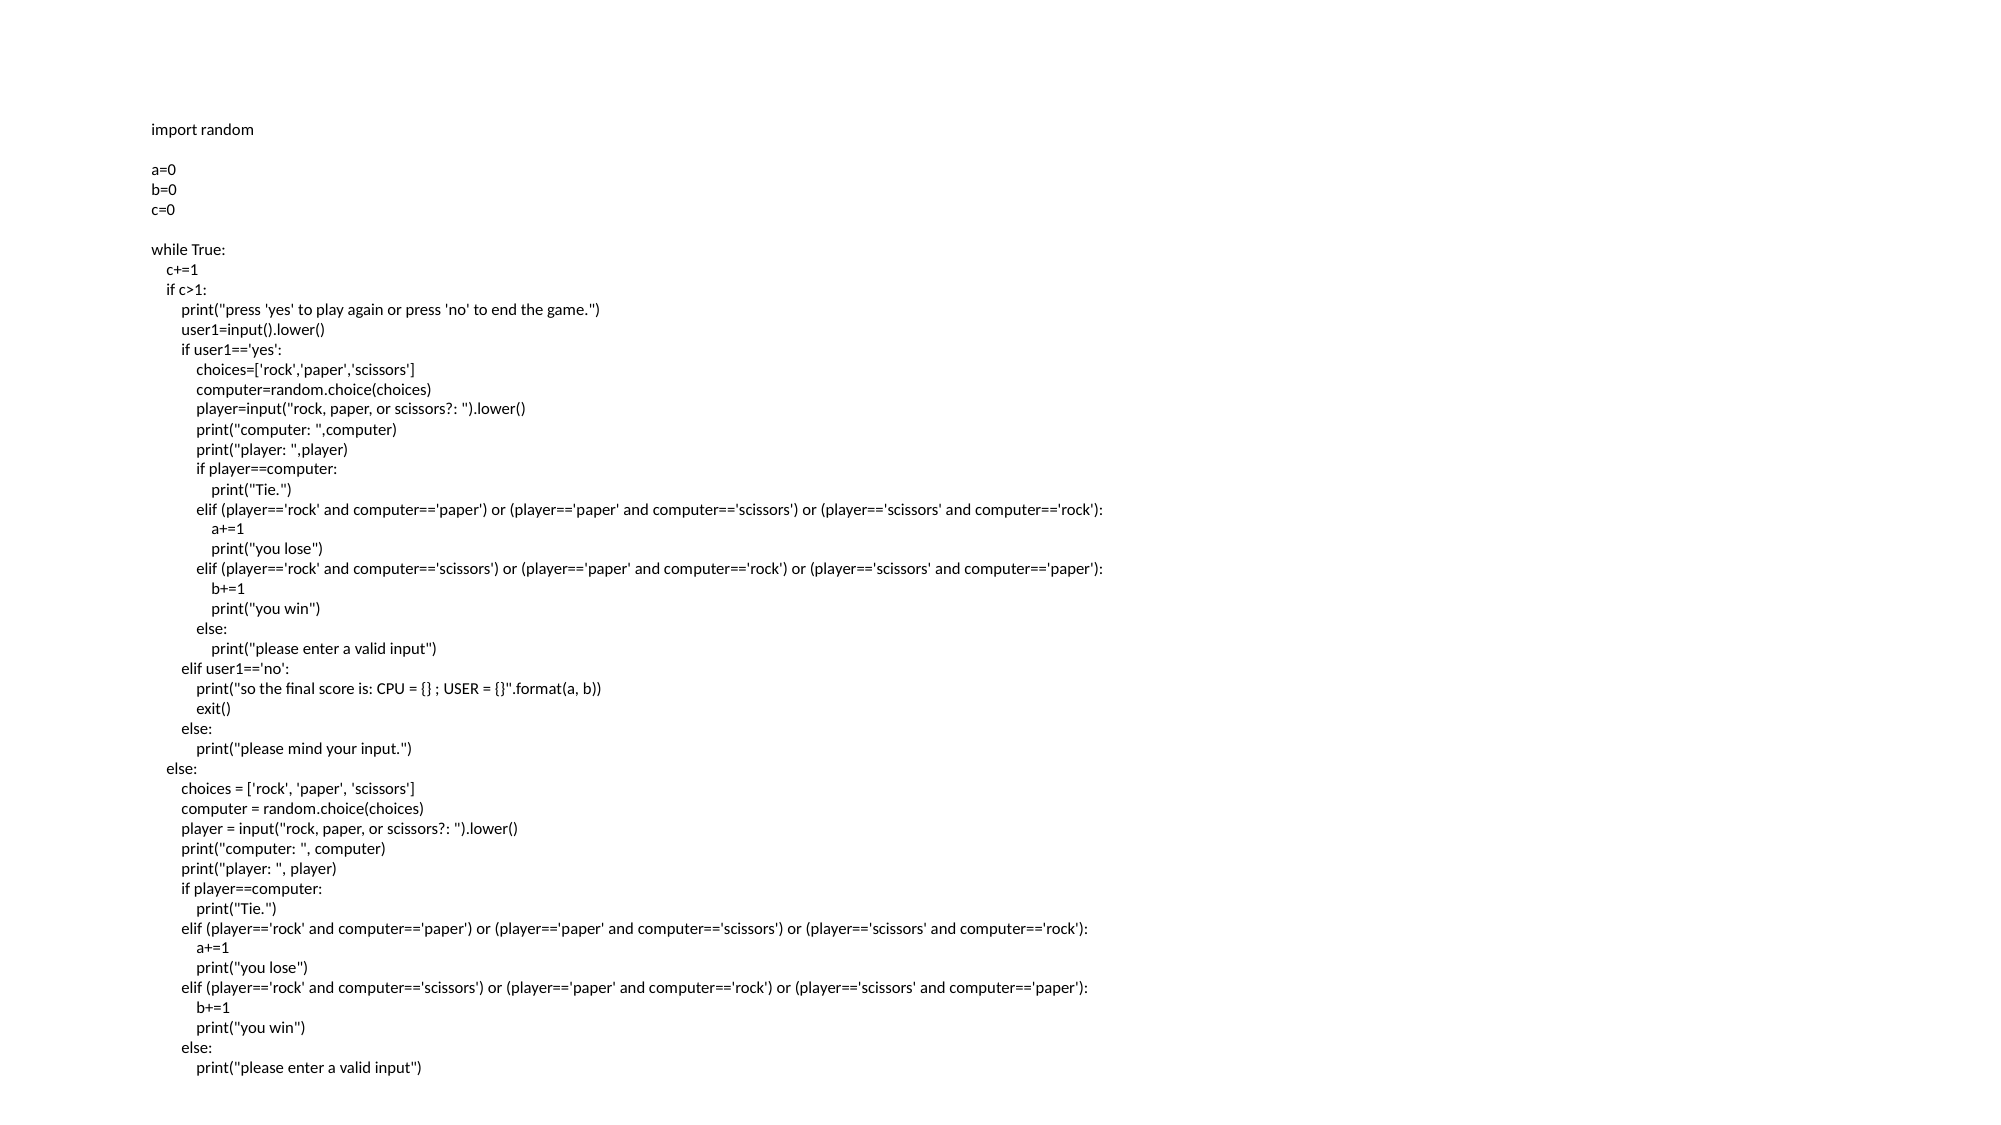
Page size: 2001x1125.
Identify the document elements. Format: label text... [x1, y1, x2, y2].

text_box import random a=0 b=0 c=0 while True: c+=1 if c>1: print("press 'yes' to play again or press 'no' to end the game.") user1=input().lower() if user1=='yes': choices=['rock','paper','scissors'] computer=random.choice(choices) player=input("rock, paper, or scissors?: ").lower() print("computer: ",computer) print("player: ",player) if player==computer: print("Tie.") elif (player=='rock' and computer=='paper') or (player=='paper' and computer=='scissors') or (player=='scissors' and computer=='rock'): a+=1 print("you lose") elif (player=='rock' and computer=='scissors') or (player=='paper' and computer=='rock') or (player=='scissors' and computer=='paper'): b+=1 print("you win") else: print("please enter a valid input") elif user1=='no': print("so the final score is: CPU = {} ; USER = {}".format(a, b)) exit() else: print("please mind your input.") else: choices = ['rock', 'paper', 'scissors'] computer = random.choice(choices) player = input("rock, paper, or scissors?: ").lower() print("computer: ", computer) print("player: ", player) if player==computer: print("Tie.") elif (player=='rock' and computer=='paper') or (player=='paper' and computer=='scissors') or (player=='scissors' and computer=='rock'): a+=1 print("you lose") elif (player=='rock' and computer=='scissors') or (player=='paper' and computer=='rock') or (player=='scissors' and computer=='paper'): b+=1 print("you win") else: print("please enter a valid input") [136, 111, 1864, 1085]
